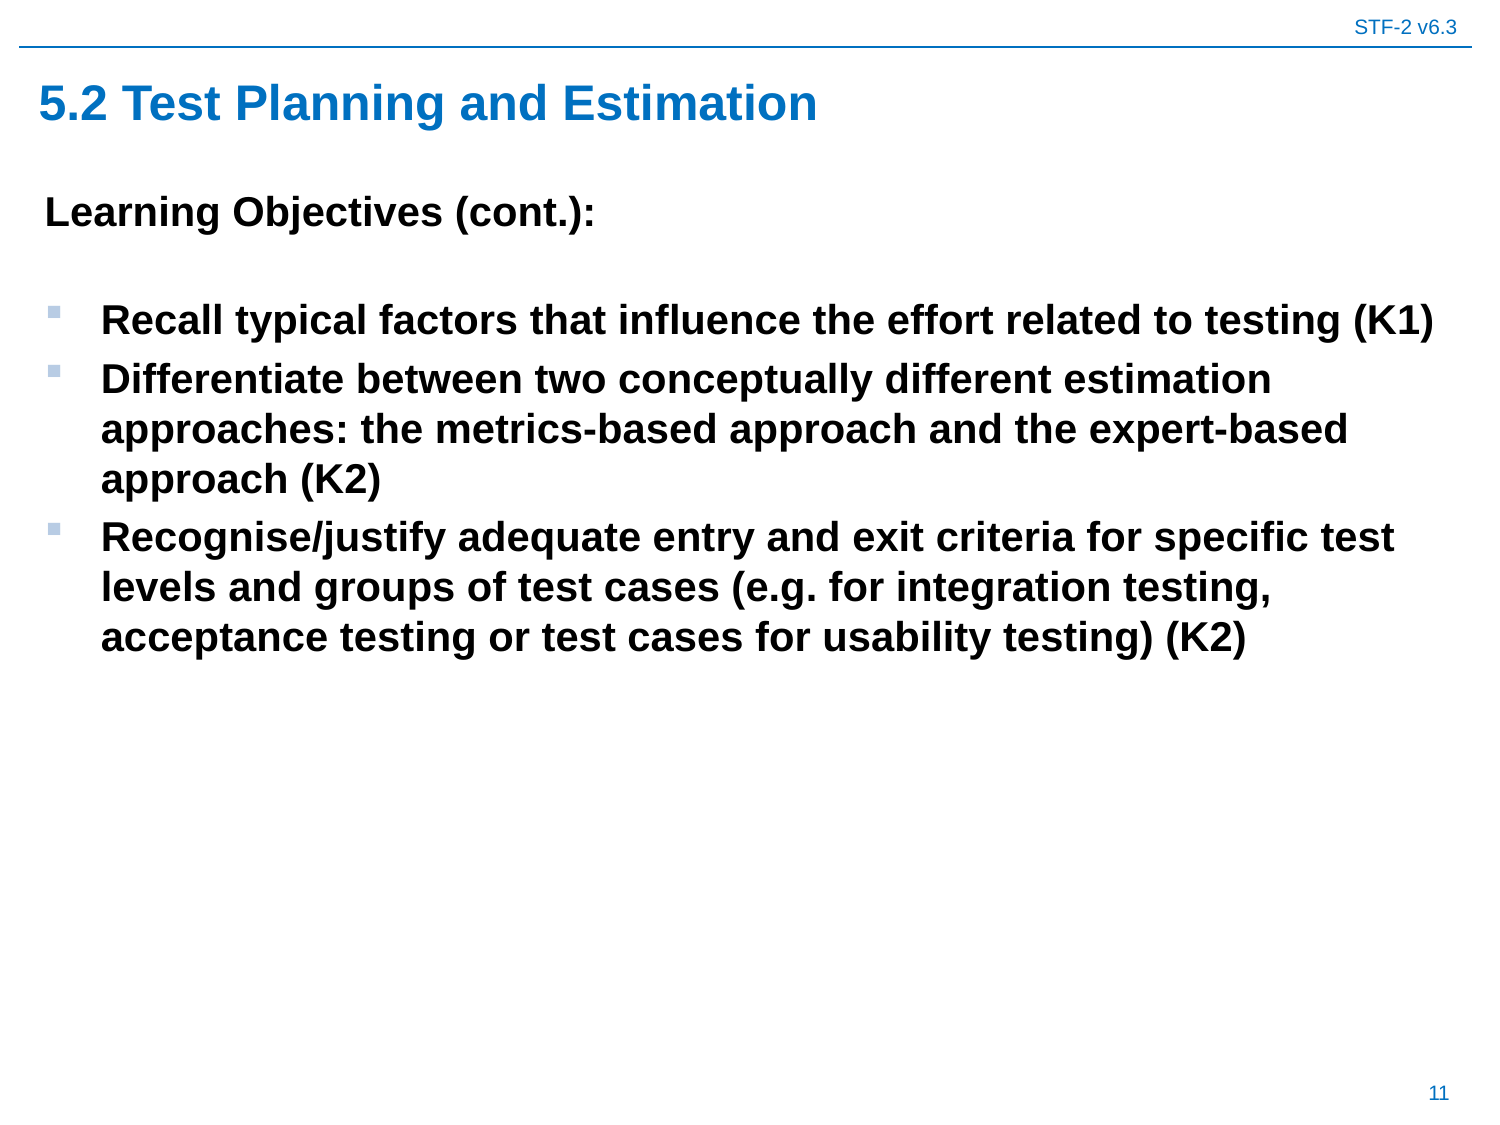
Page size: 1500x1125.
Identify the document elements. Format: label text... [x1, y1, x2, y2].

list Learning Objectives (cont.): Recall typical factors that influence the effort related to testing (K1) Differentiate between two conceptually different estimation approaches: the metrics-based approach and the expert-based approach (K2) Recognise/justify adequate entry and exit criteria for specific test levels and groups of test cases (e.g. for integration testing, acceptance testing or test cases for usability testing) (K2) [29, 177, 1477, 1063]
title 5.2 Test Planning and Estimation [23, 59, 1465, 142]
